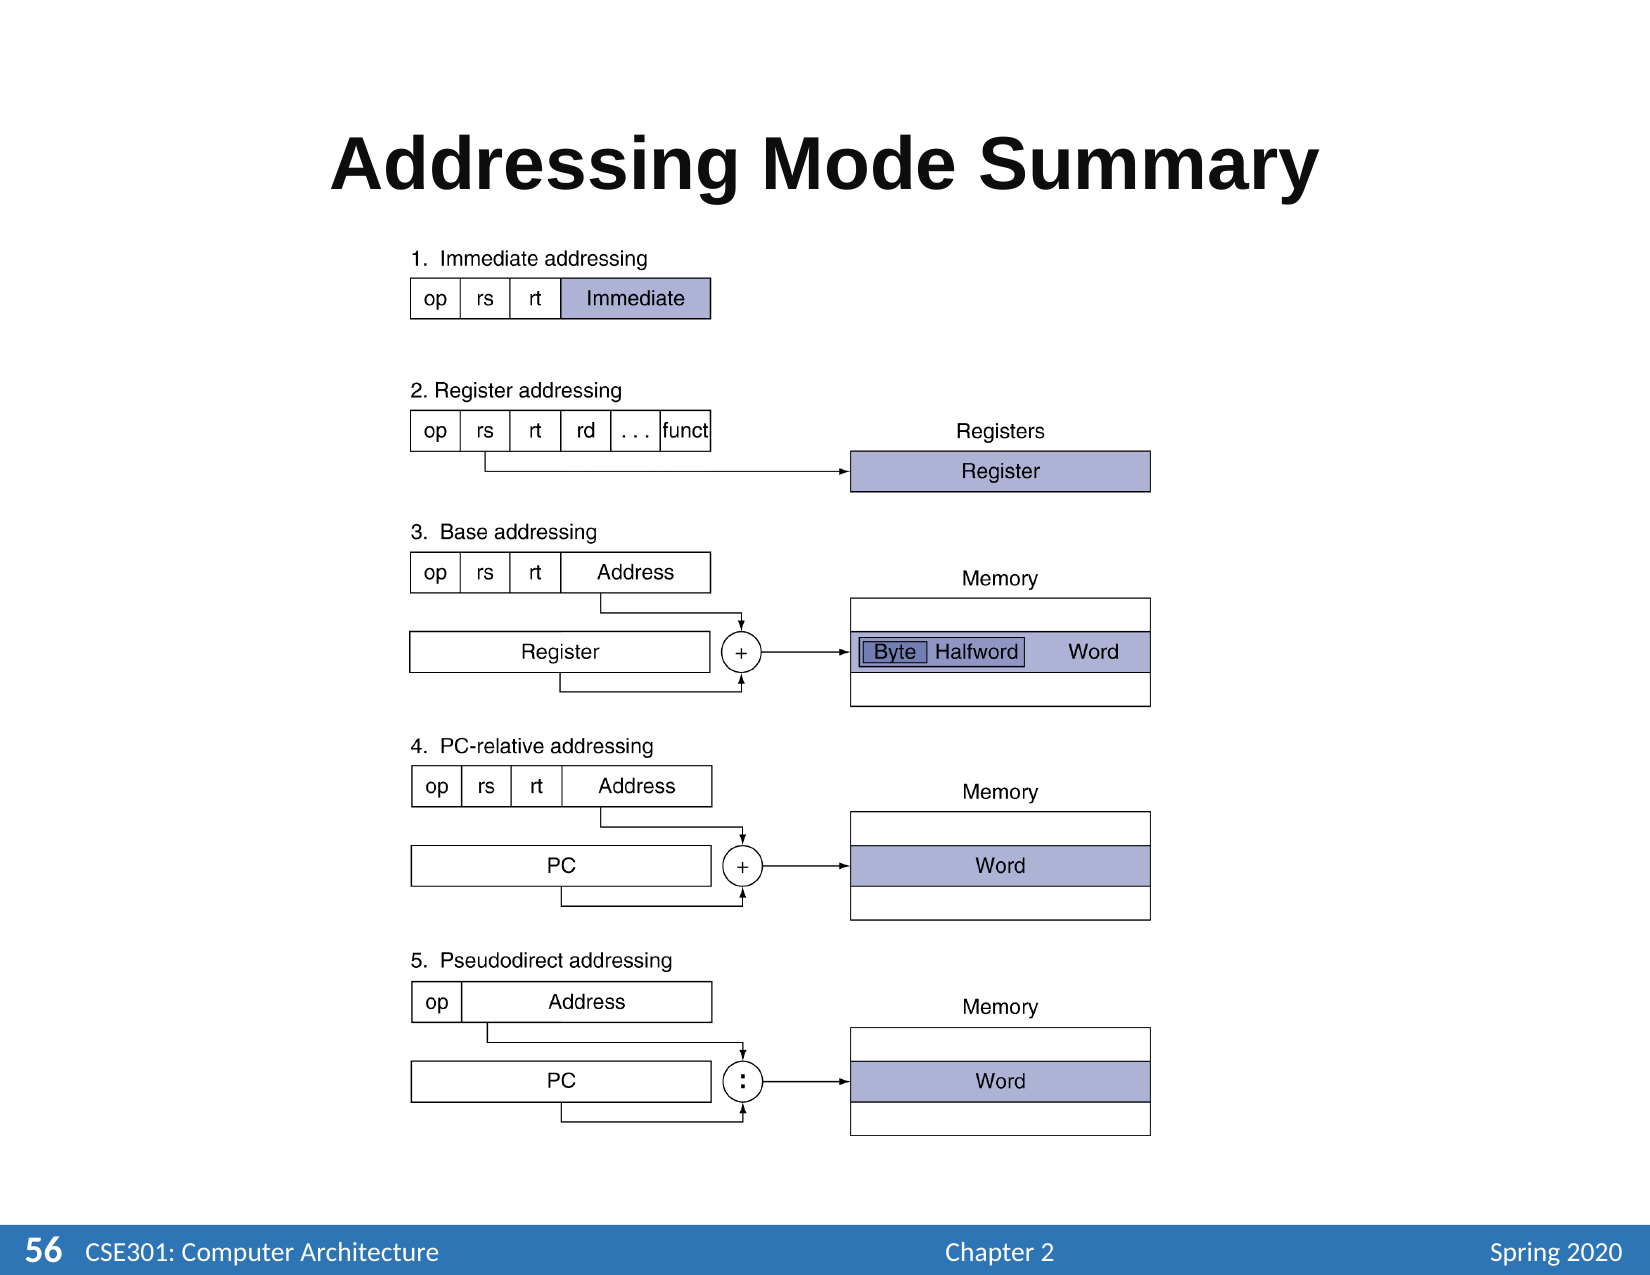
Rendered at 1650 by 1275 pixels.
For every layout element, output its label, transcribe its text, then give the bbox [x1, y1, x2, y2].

picture [409, 247, 1151, 1136]
title Addressing Mode Summary [113, 67, 1537, 263]
